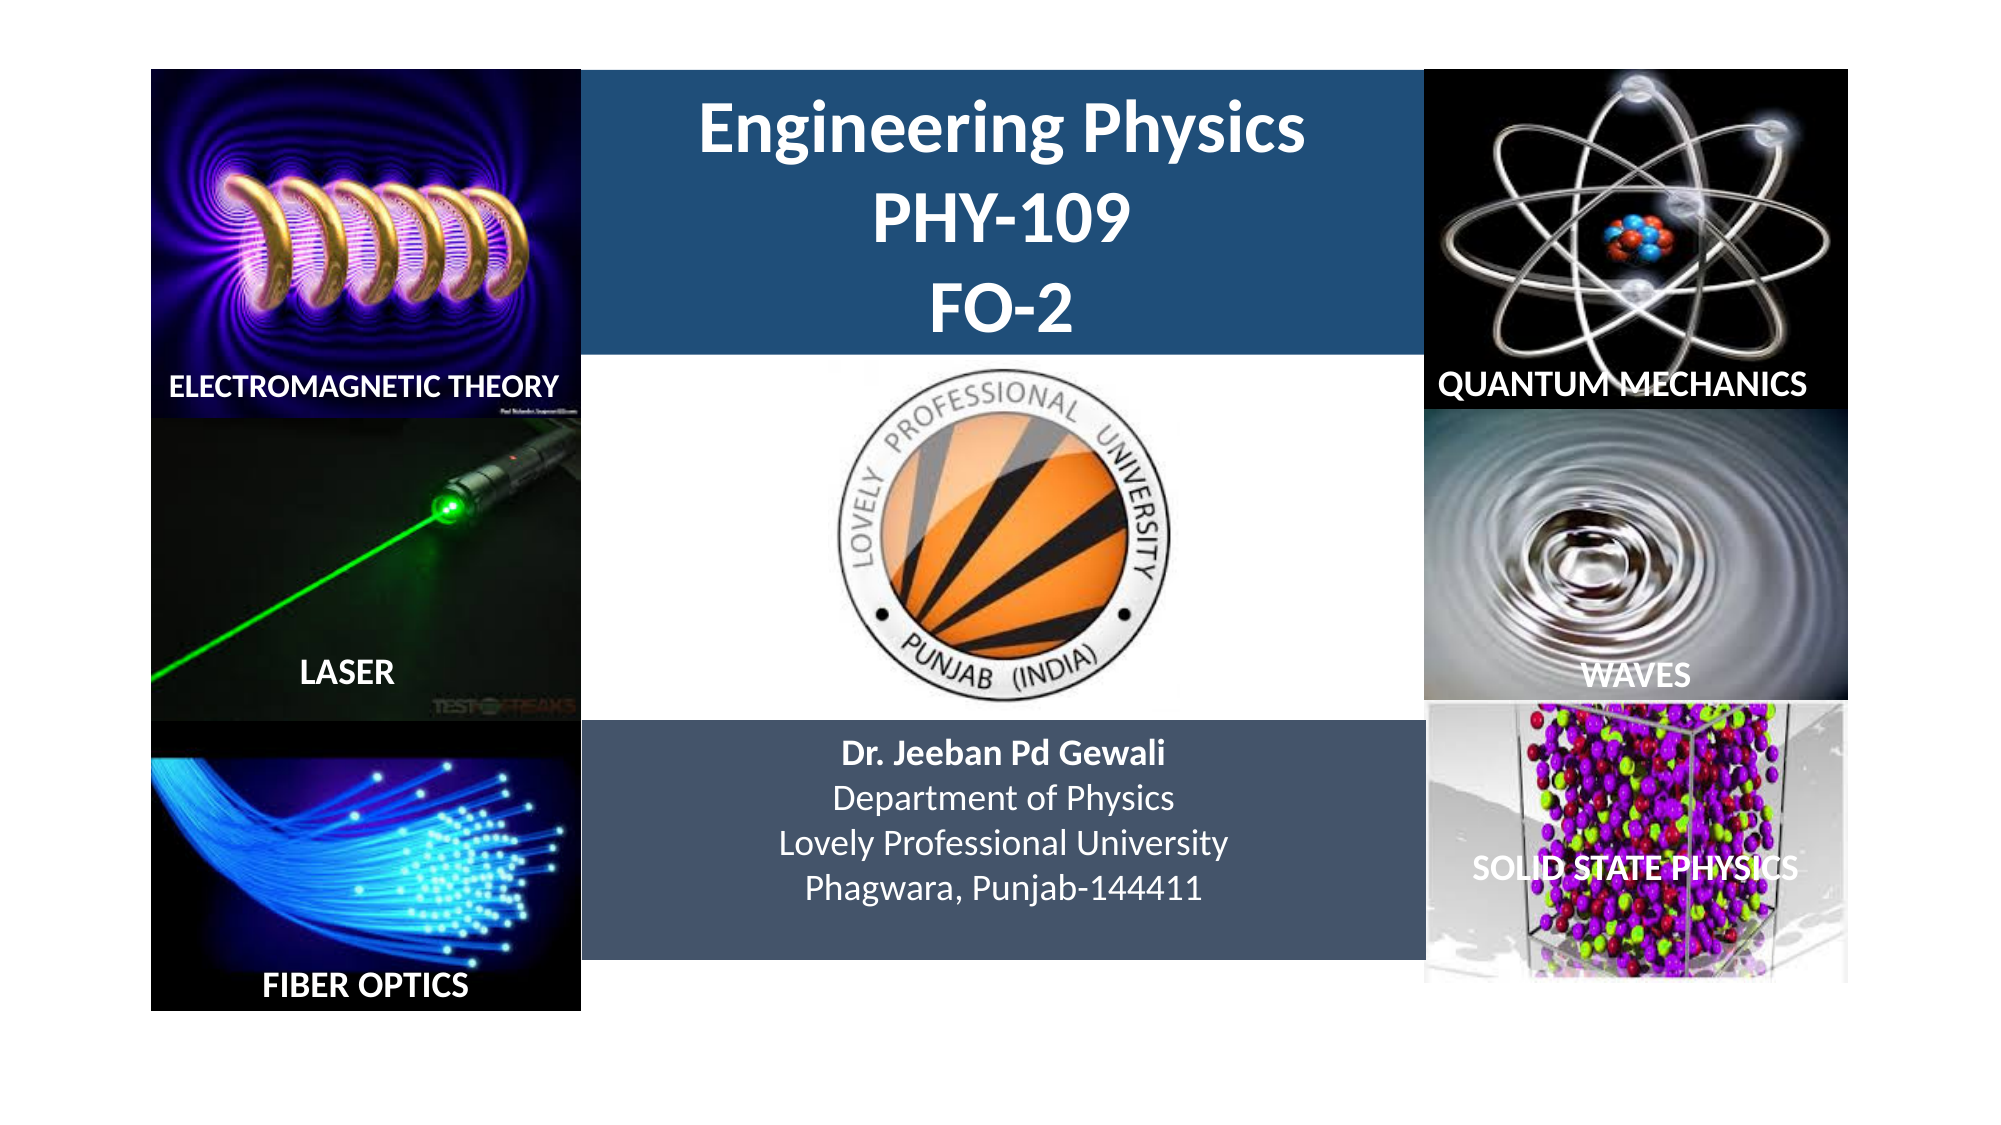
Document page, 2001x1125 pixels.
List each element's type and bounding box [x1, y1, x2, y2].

text_box [151, 69, 1848, 1014]
